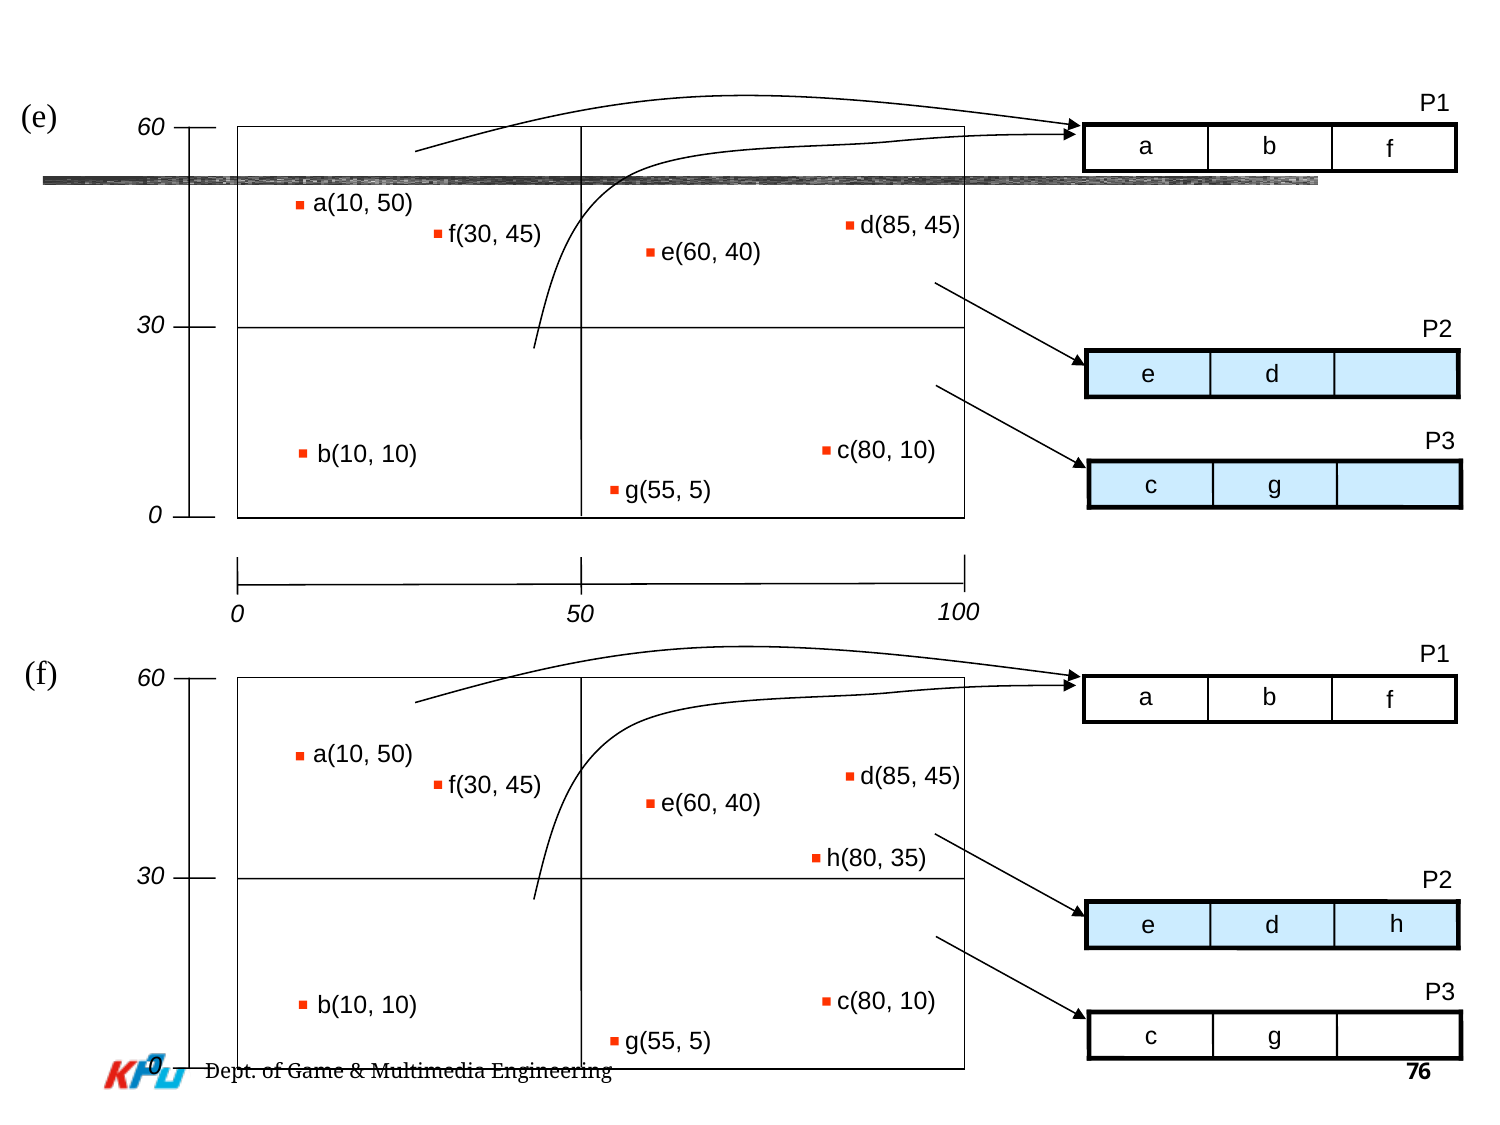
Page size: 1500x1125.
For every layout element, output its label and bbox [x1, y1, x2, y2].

table_header [1409, 127, 1454, 169]
table_header [1086, 127, 1207, 169]
text_box [215, 554, 995, 636]
slide_number [1379, 1058, 1459, 1103]
table_header [1086, 678, 1207, 720]
text_box [237, 646, 1469, 1070]
text_box [9, 643, 73, 699]
text_box [1404, 629, 1466, 675]
table_header [1333, 127, 1371, 169]
text_box [1404, 78, 1466, 124]
text_box [121, 654, 217, 1087]
text_box [1371, 676, 1409, 721]
table_header [1333, 678, 1371, 720]
table_header [1209, 678, 1331, 720]
text_box [6, 86, 73, 142]
text_box [1371, 125, 1409, 170]
text_box [121, 103, 217, 536]
picture [92, 1030, 191, 1120]
text_box [237, 95, 1469, 519]
table_header [1409, 678, 1454, 720]
table_header [1209, 127, 1331, 169]
footer [190, 1042, 879, 1103]
